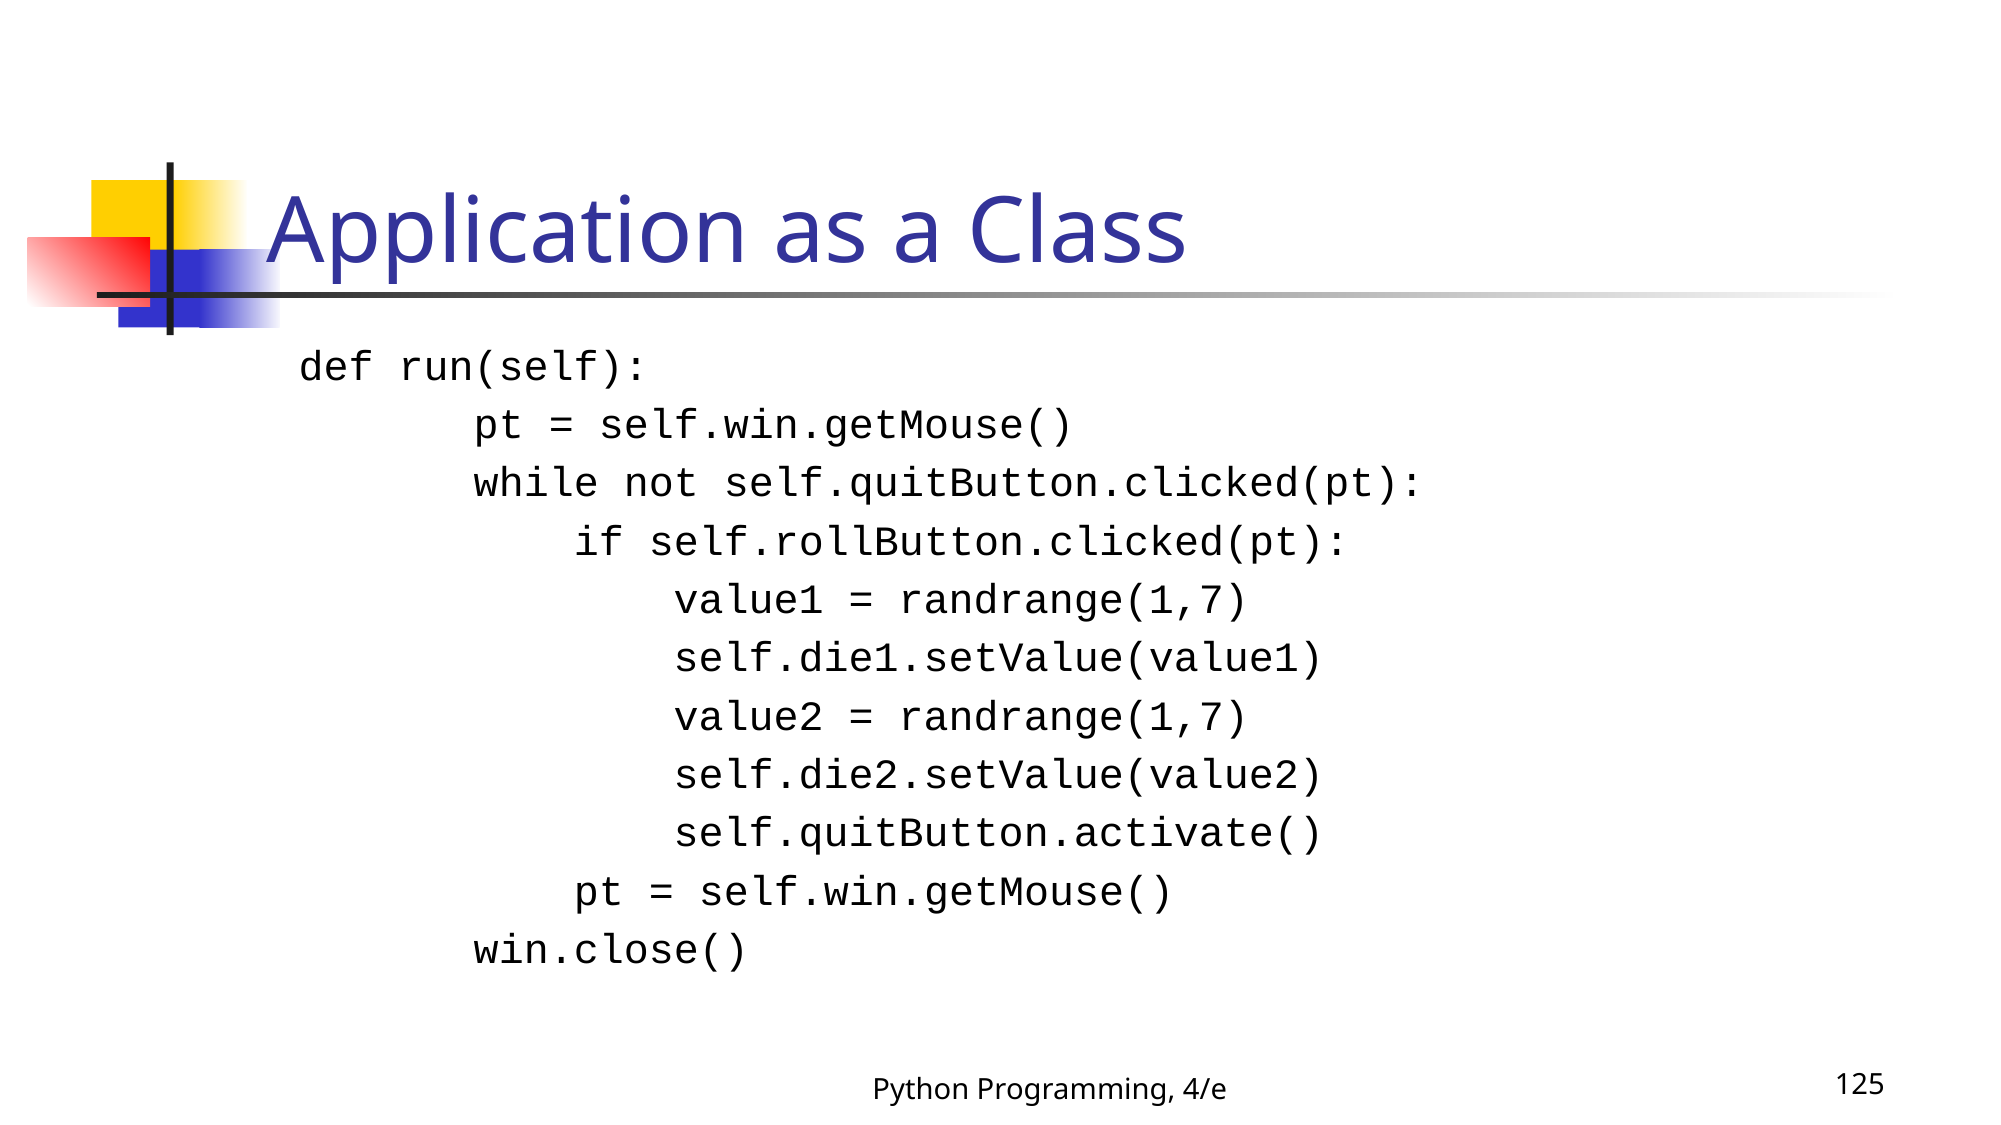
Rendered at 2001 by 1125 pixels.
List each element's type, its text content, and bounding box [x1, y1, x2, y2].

title Application as a Class [251, 101, 1957, 289]
footer Python Programming, 4/e [733, 1037, 1367, 1113]
slide_number 125 [1483, 1037, 1901, 1113]
list def run(self): pt = self.win.getMouse() while not self.quitButton.clicked(pt): if self.rollButton.clicked(pt): value1 = randrange(1,7) self.die1.setValue(value1) value2 = randrange(1,7) self.die2.setValue(value2) self.quitButton.activate() pt = self.win.getMouse() win.close() [258, 331, 1959, 1006]
